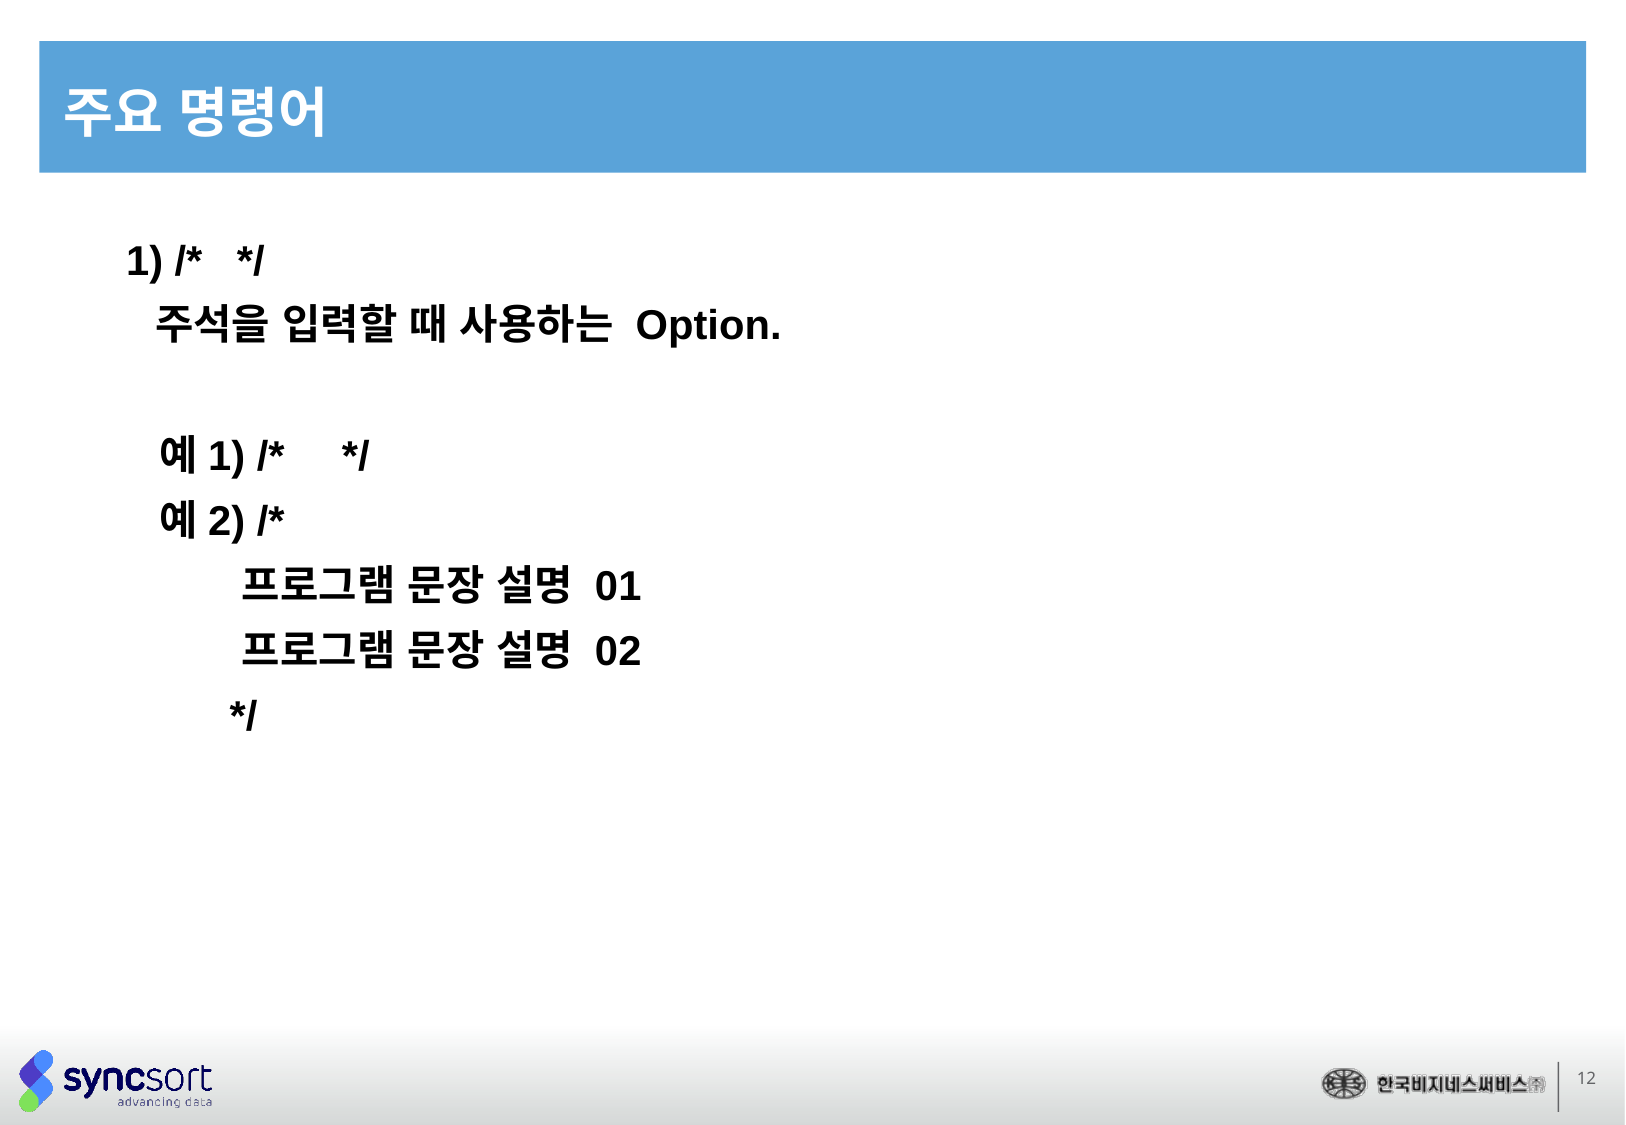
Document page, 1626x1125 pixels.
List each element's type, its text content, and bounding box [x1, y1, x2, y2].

text_box 1) /* */ 주석을 입력할 때 사용하는 Option. 예1) /* */ 예2) /* 프로그램 문장 설명 01 프로그램 문장 설명 02 */ [110, 210, 1533, 747]
title 주요 명령어 [48, 55, 1579, 175]
slide_number 12 [1147, 1042, 1514, 1103]
picture [0, 1024, 1625, 1125]
